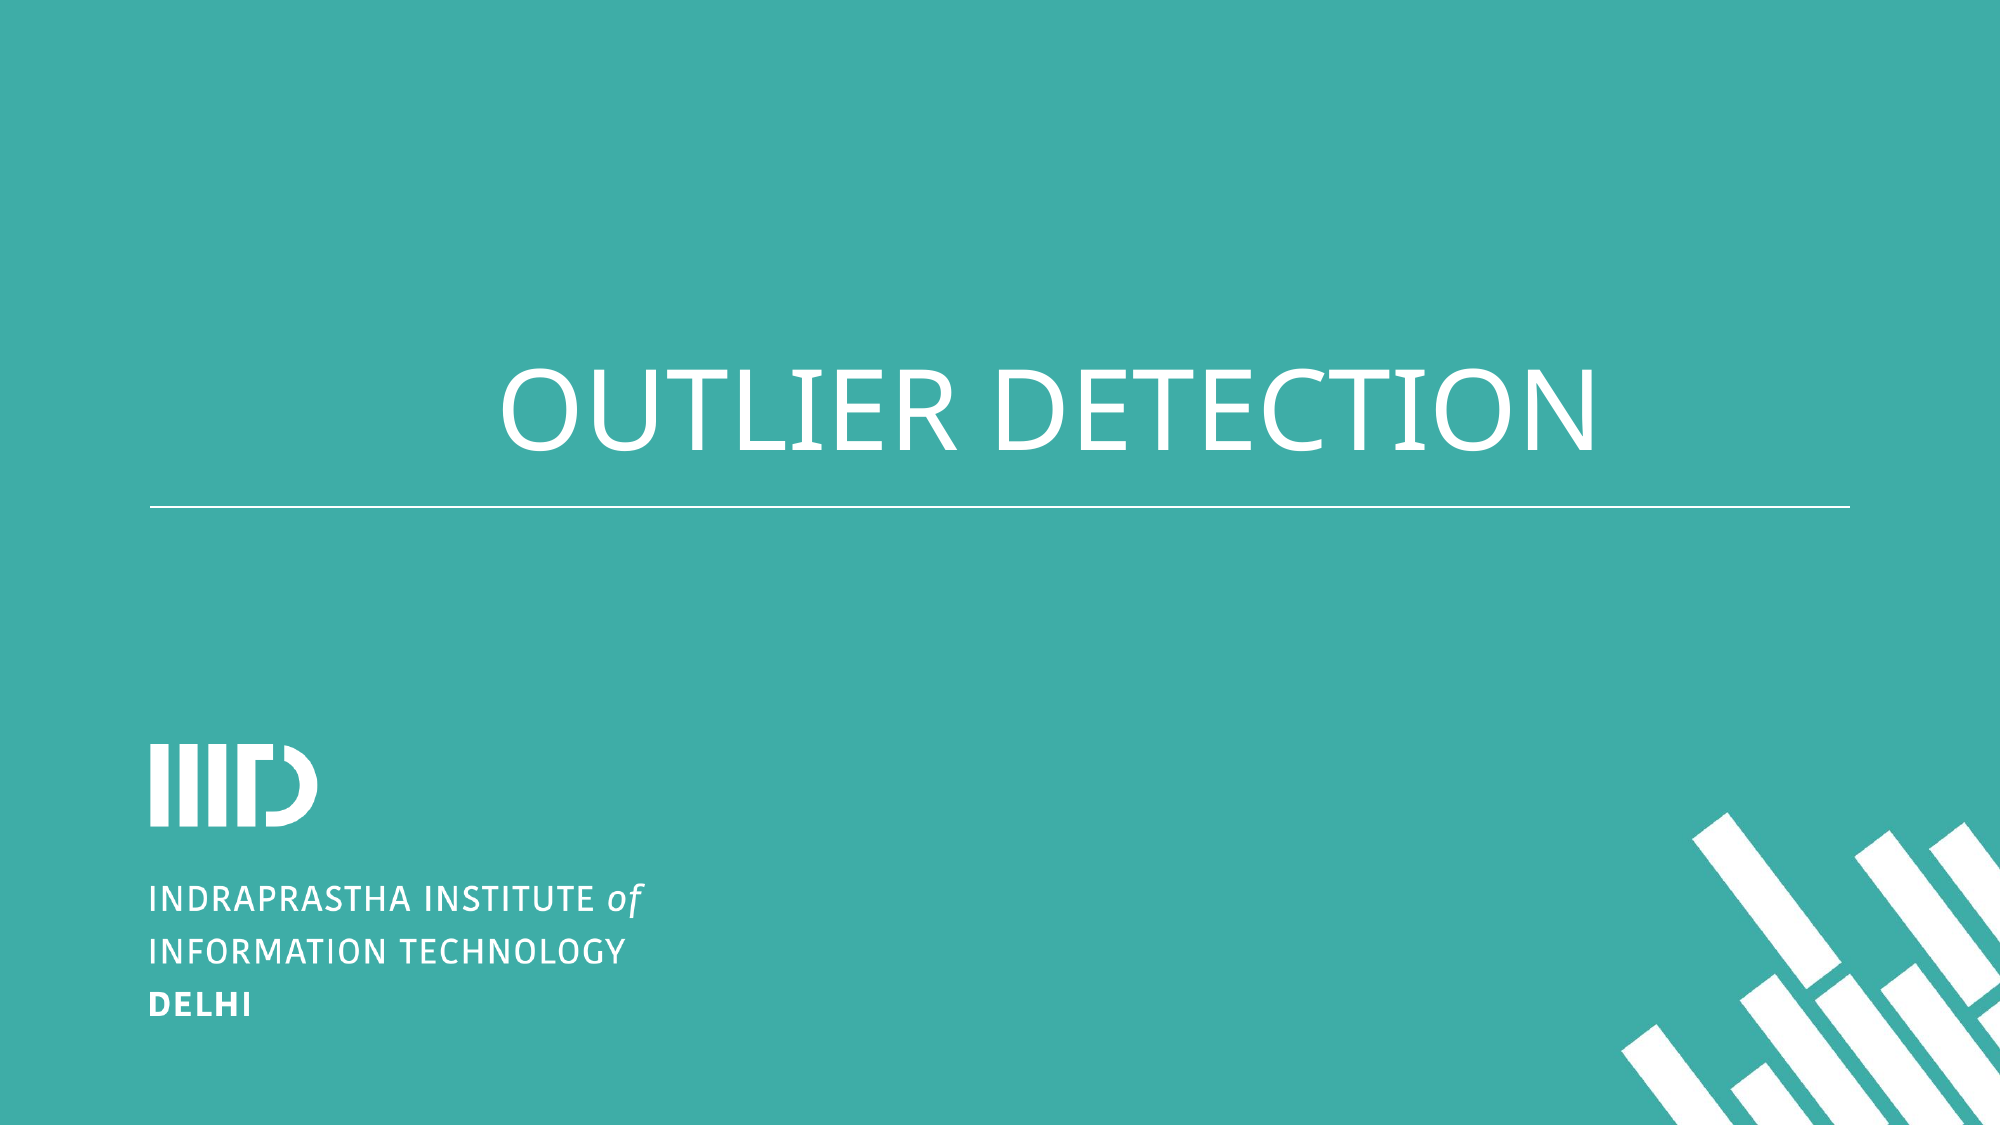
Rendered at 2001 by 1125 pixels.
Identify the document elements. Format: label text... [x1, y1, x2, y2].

title OUTLIER DETECTION [249, 174, 1850, 483]
picture [1593, 779, 2000, 1125]
picture [150, 743, 645, 1016]
